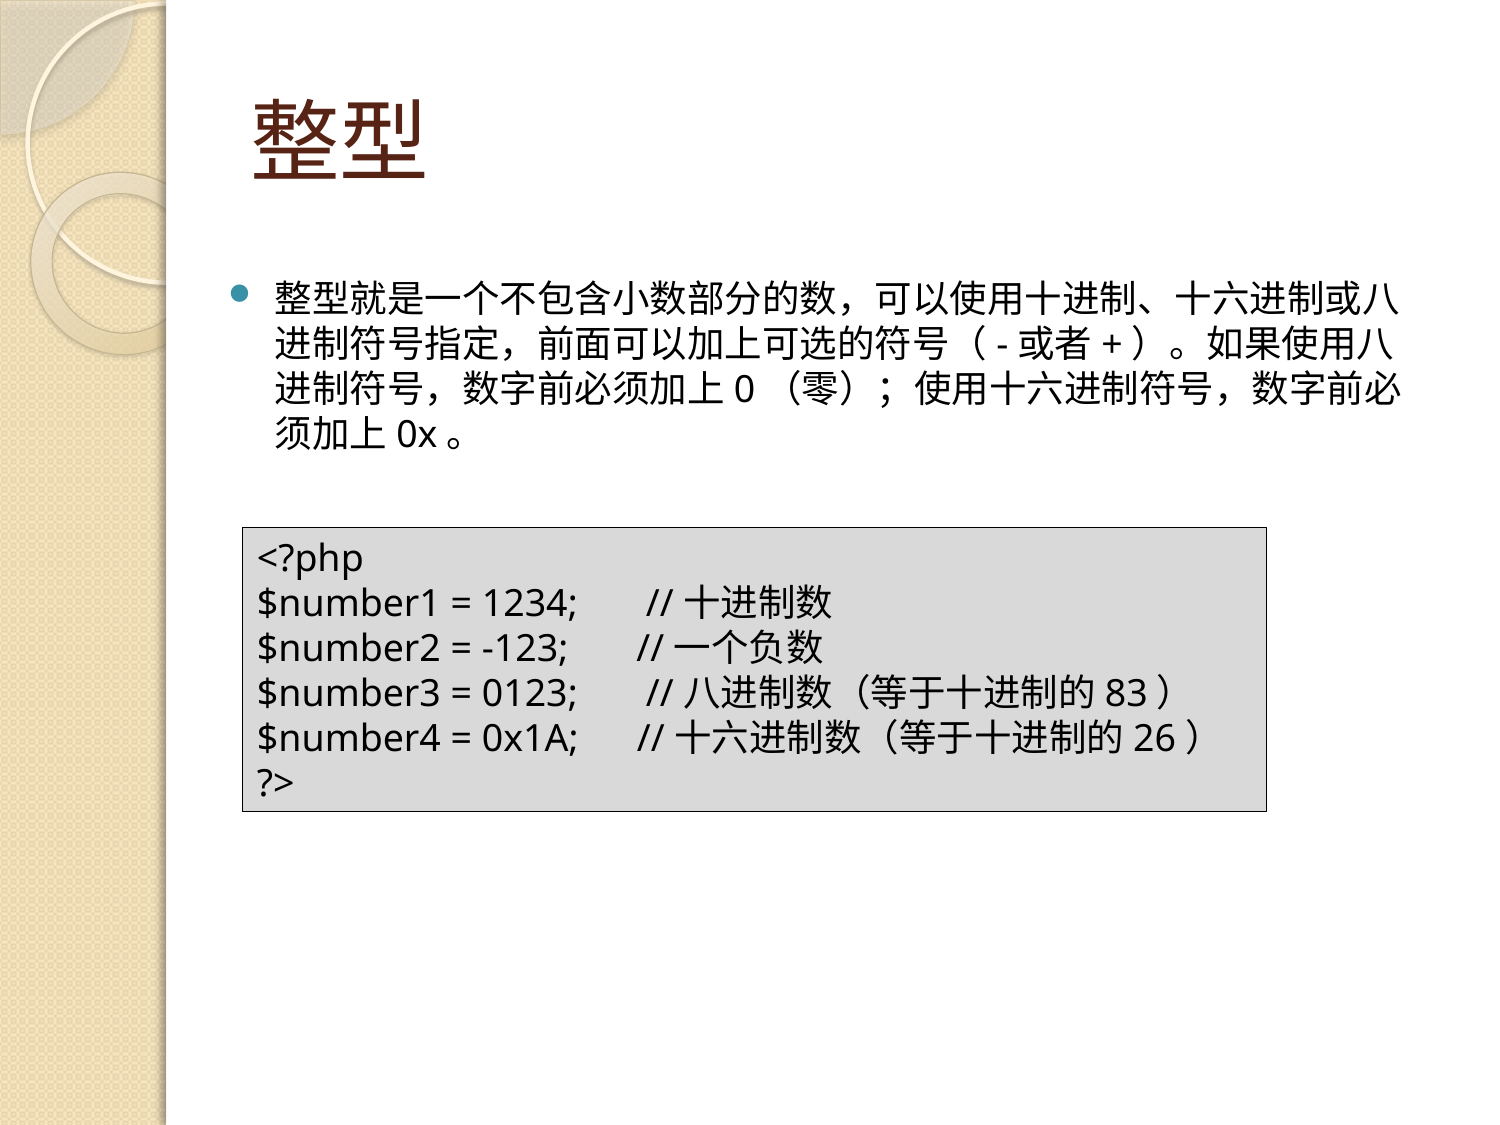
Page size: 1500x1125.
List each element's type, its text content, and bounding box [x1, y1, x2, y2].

title 整型 [235, 45, 1466, 233]
list 整型就是一个不包含小数部分的数，可以使用十进制、十六进制或八进制符号指定，前面可以加上可选的符号（-或者+）。如果使用八进制符号，数字前必须加上0（零）；使用十六进制符号，数字前必须加上0x。 [200, 267, 1431, 492]
text_box <?php $number1 = 1234; //十进制数 $number2 = -123; //一个负数 $number3 = 0123; //八进制数（等于十进制的83） $number4 = 0x1A; //十六进制数（等于十进制的26） ?> [242, 527, 1267, 812]
